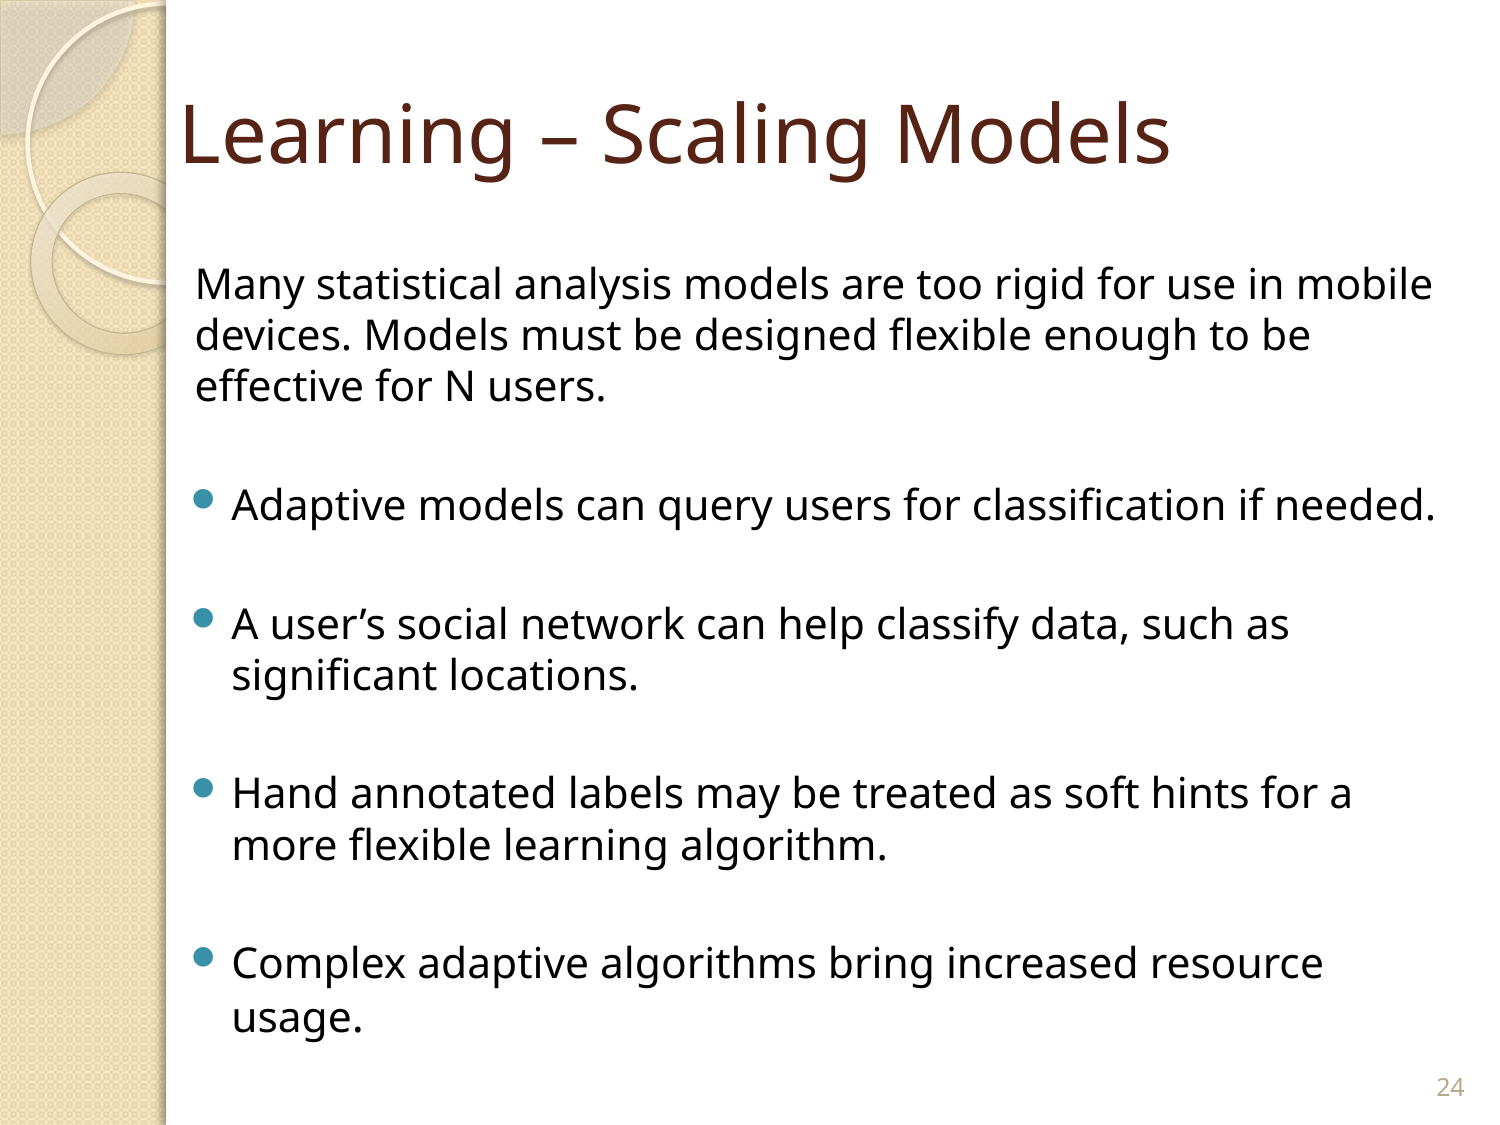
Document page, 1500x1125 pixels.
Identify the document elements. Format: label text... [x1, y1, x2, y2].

list Many statistical analysis models are too rigid for use in mobile devices. Models must be designed flexible enough to be effective for N users. Adaptive models can query users for classification if needed. A user’s social network can help classify data, such as significant locations. Hand annotated labels may be treated as soft hints for a more flexible learning algorithm. Complex adaptive algorithms bring increased resource usage. [164, 249, 1465, 1090]
title Learning – Scaling Models [164, 75, 1425, 188]
slide_number 24 [1413, 1034, 1488, 1113]
